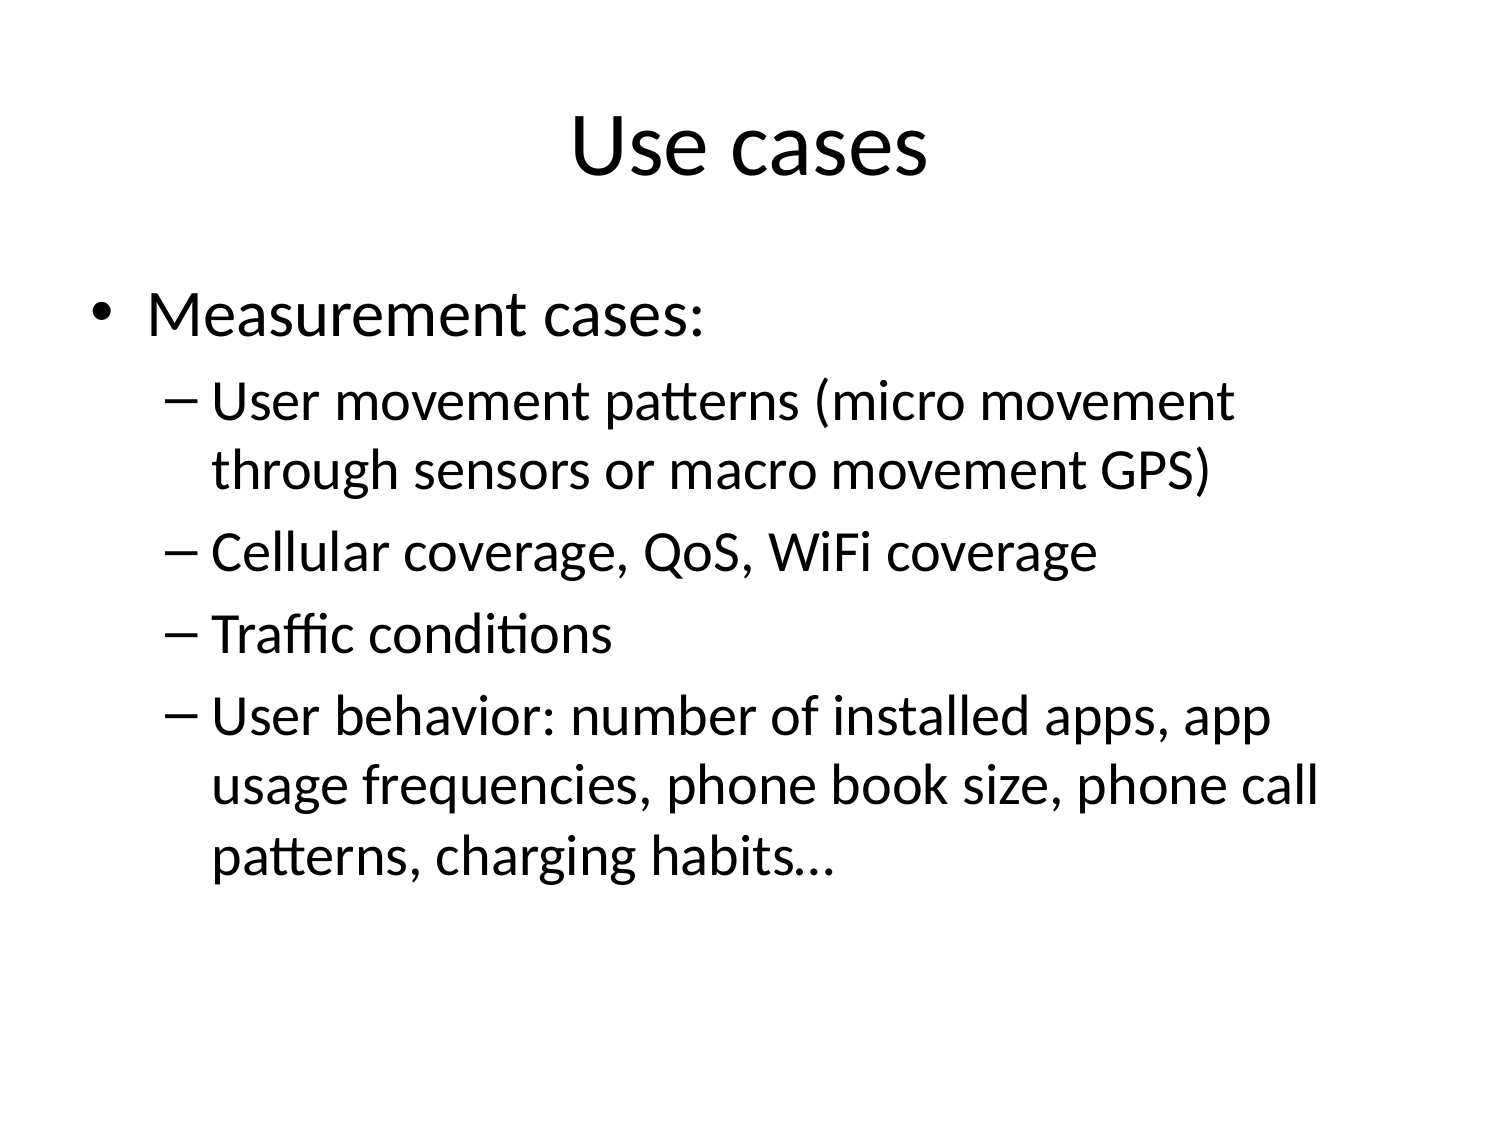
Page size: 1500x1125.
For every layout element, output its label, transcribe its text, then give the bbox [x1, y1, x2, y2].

list Measurement cases: User movement patterns (micro movement through sensors or macro movement GPS) Cellular coverage, QoS, WiFi coverage Traffic conditions User behavior: number of installed apps, app usage frequencies, phone book size, phone call patterns, charging habits… [75, 262, 1425, 1005]
title Use cases [75, 45, 1425, 233]
